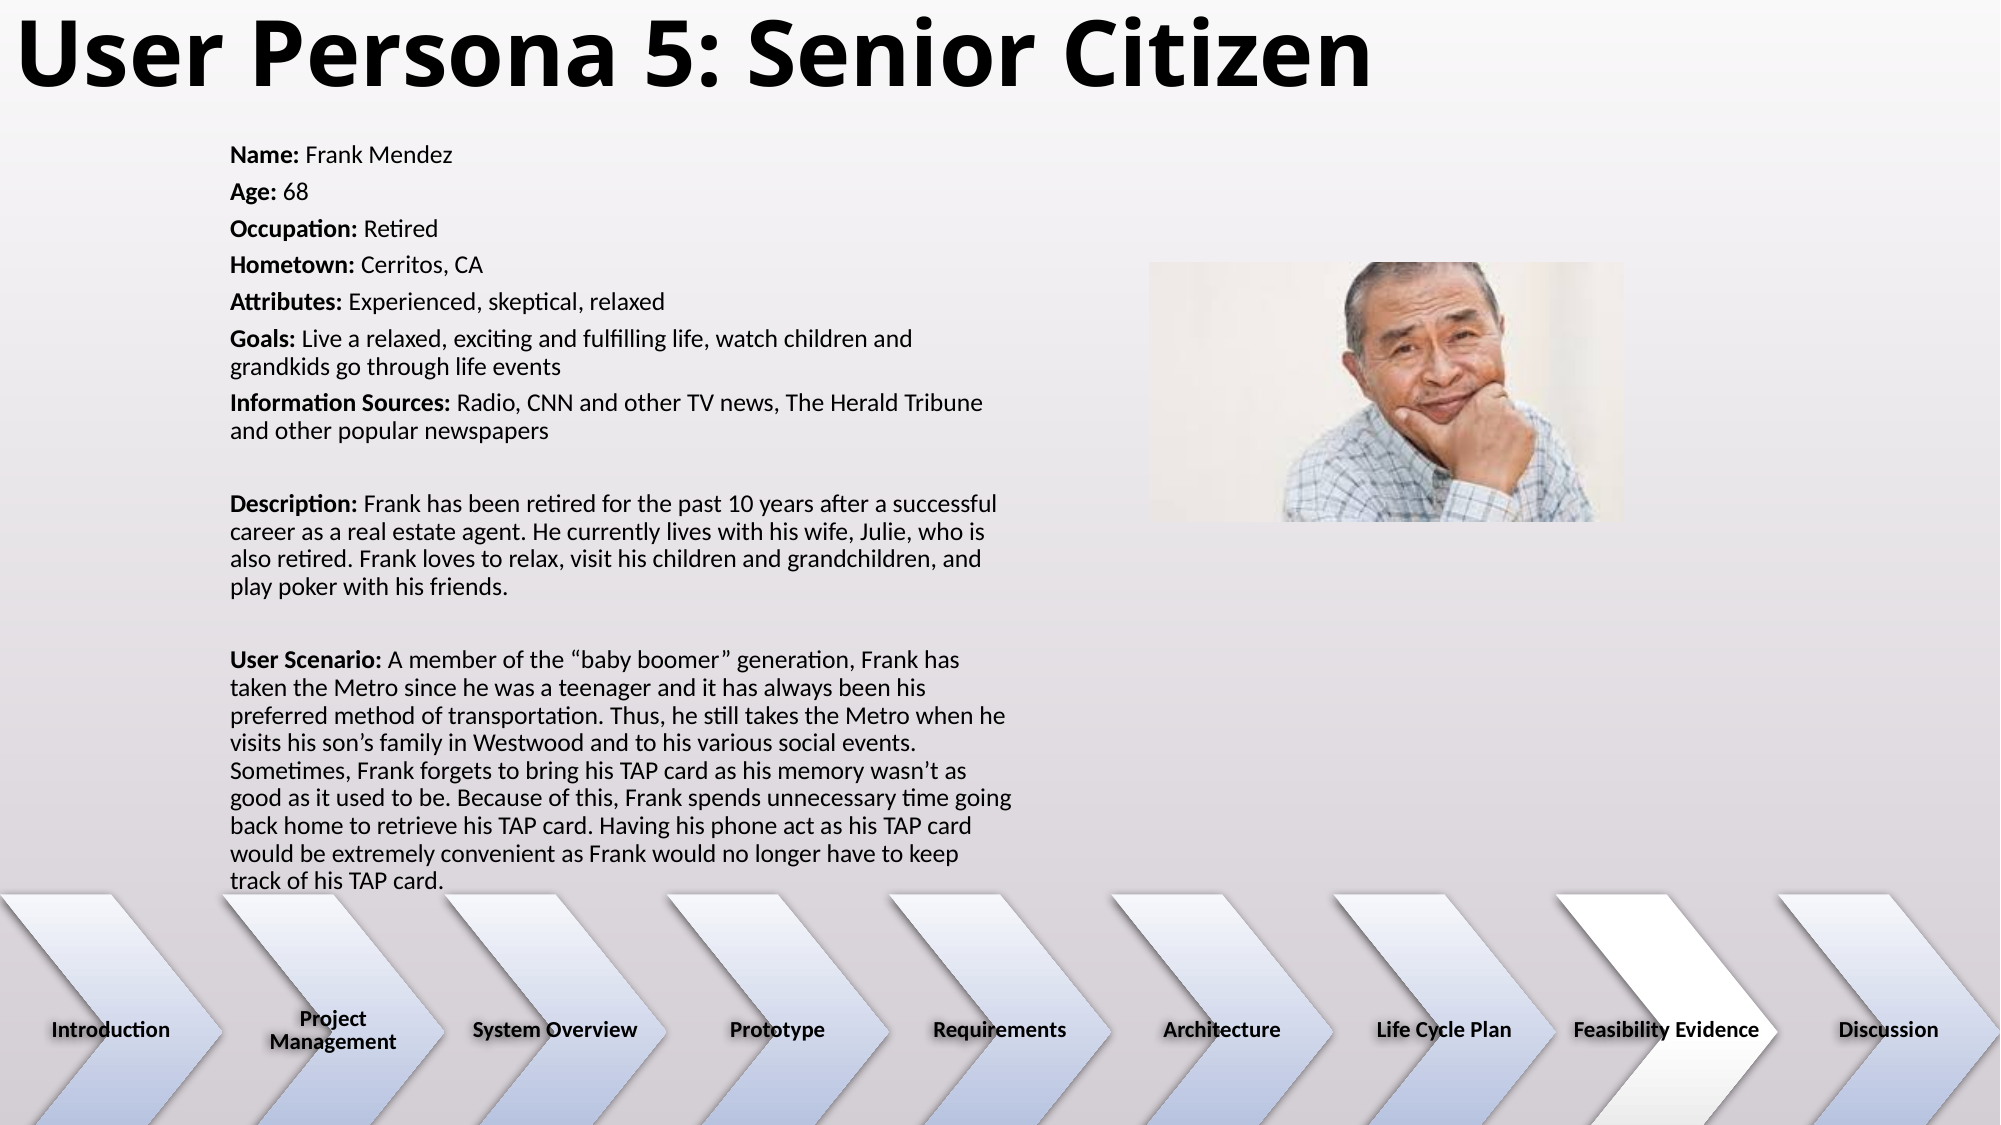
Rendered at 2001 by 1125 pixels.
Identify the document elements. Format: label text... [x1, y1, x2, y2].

picture [1149, 262, 1624, 522]
list Name: Frank Mendez Age: 68 Occupation: Retired Hometown: Cerritos, CA Attributes: Experienced, skeptical, relaxed Goals: Live a relaxed, exciting and fulfilling life, watch children and grandkids go through life events Information Sources: Radio, CNN and other TV news, The Herald Tribune and other popular newspapers Description: Frank has been retired for the past 10 years after a successful career as a real estate agent. He currently lives with his wife, Julie, who is also retired. Frank loves to relax, visit his children and grandchildren, and play poker with his friends. User Scenario: A member of the “baby boomer” generation, Frank has taken the Metro since he was a teenager and it has always been his preferred method of transportation. Thus, he still takes the Metro when he visits his son’s family in Westwood and to his various social events. Sometimes, Frank forgets to bring his TAP card as his memory wasn’t as good as it used to be. Because of this, Frank spends unnecessary time going back home to retrieve his TAP card. Having his phone act as his TAP card would be extremely convenient as Frank would no longer have to keep track of his TAP card. [215, 134, 1028, 894]
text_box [0, 894, 2000, 1125]
title User Persona 5: Senior Citizen [0, 0, 1725, 218]
